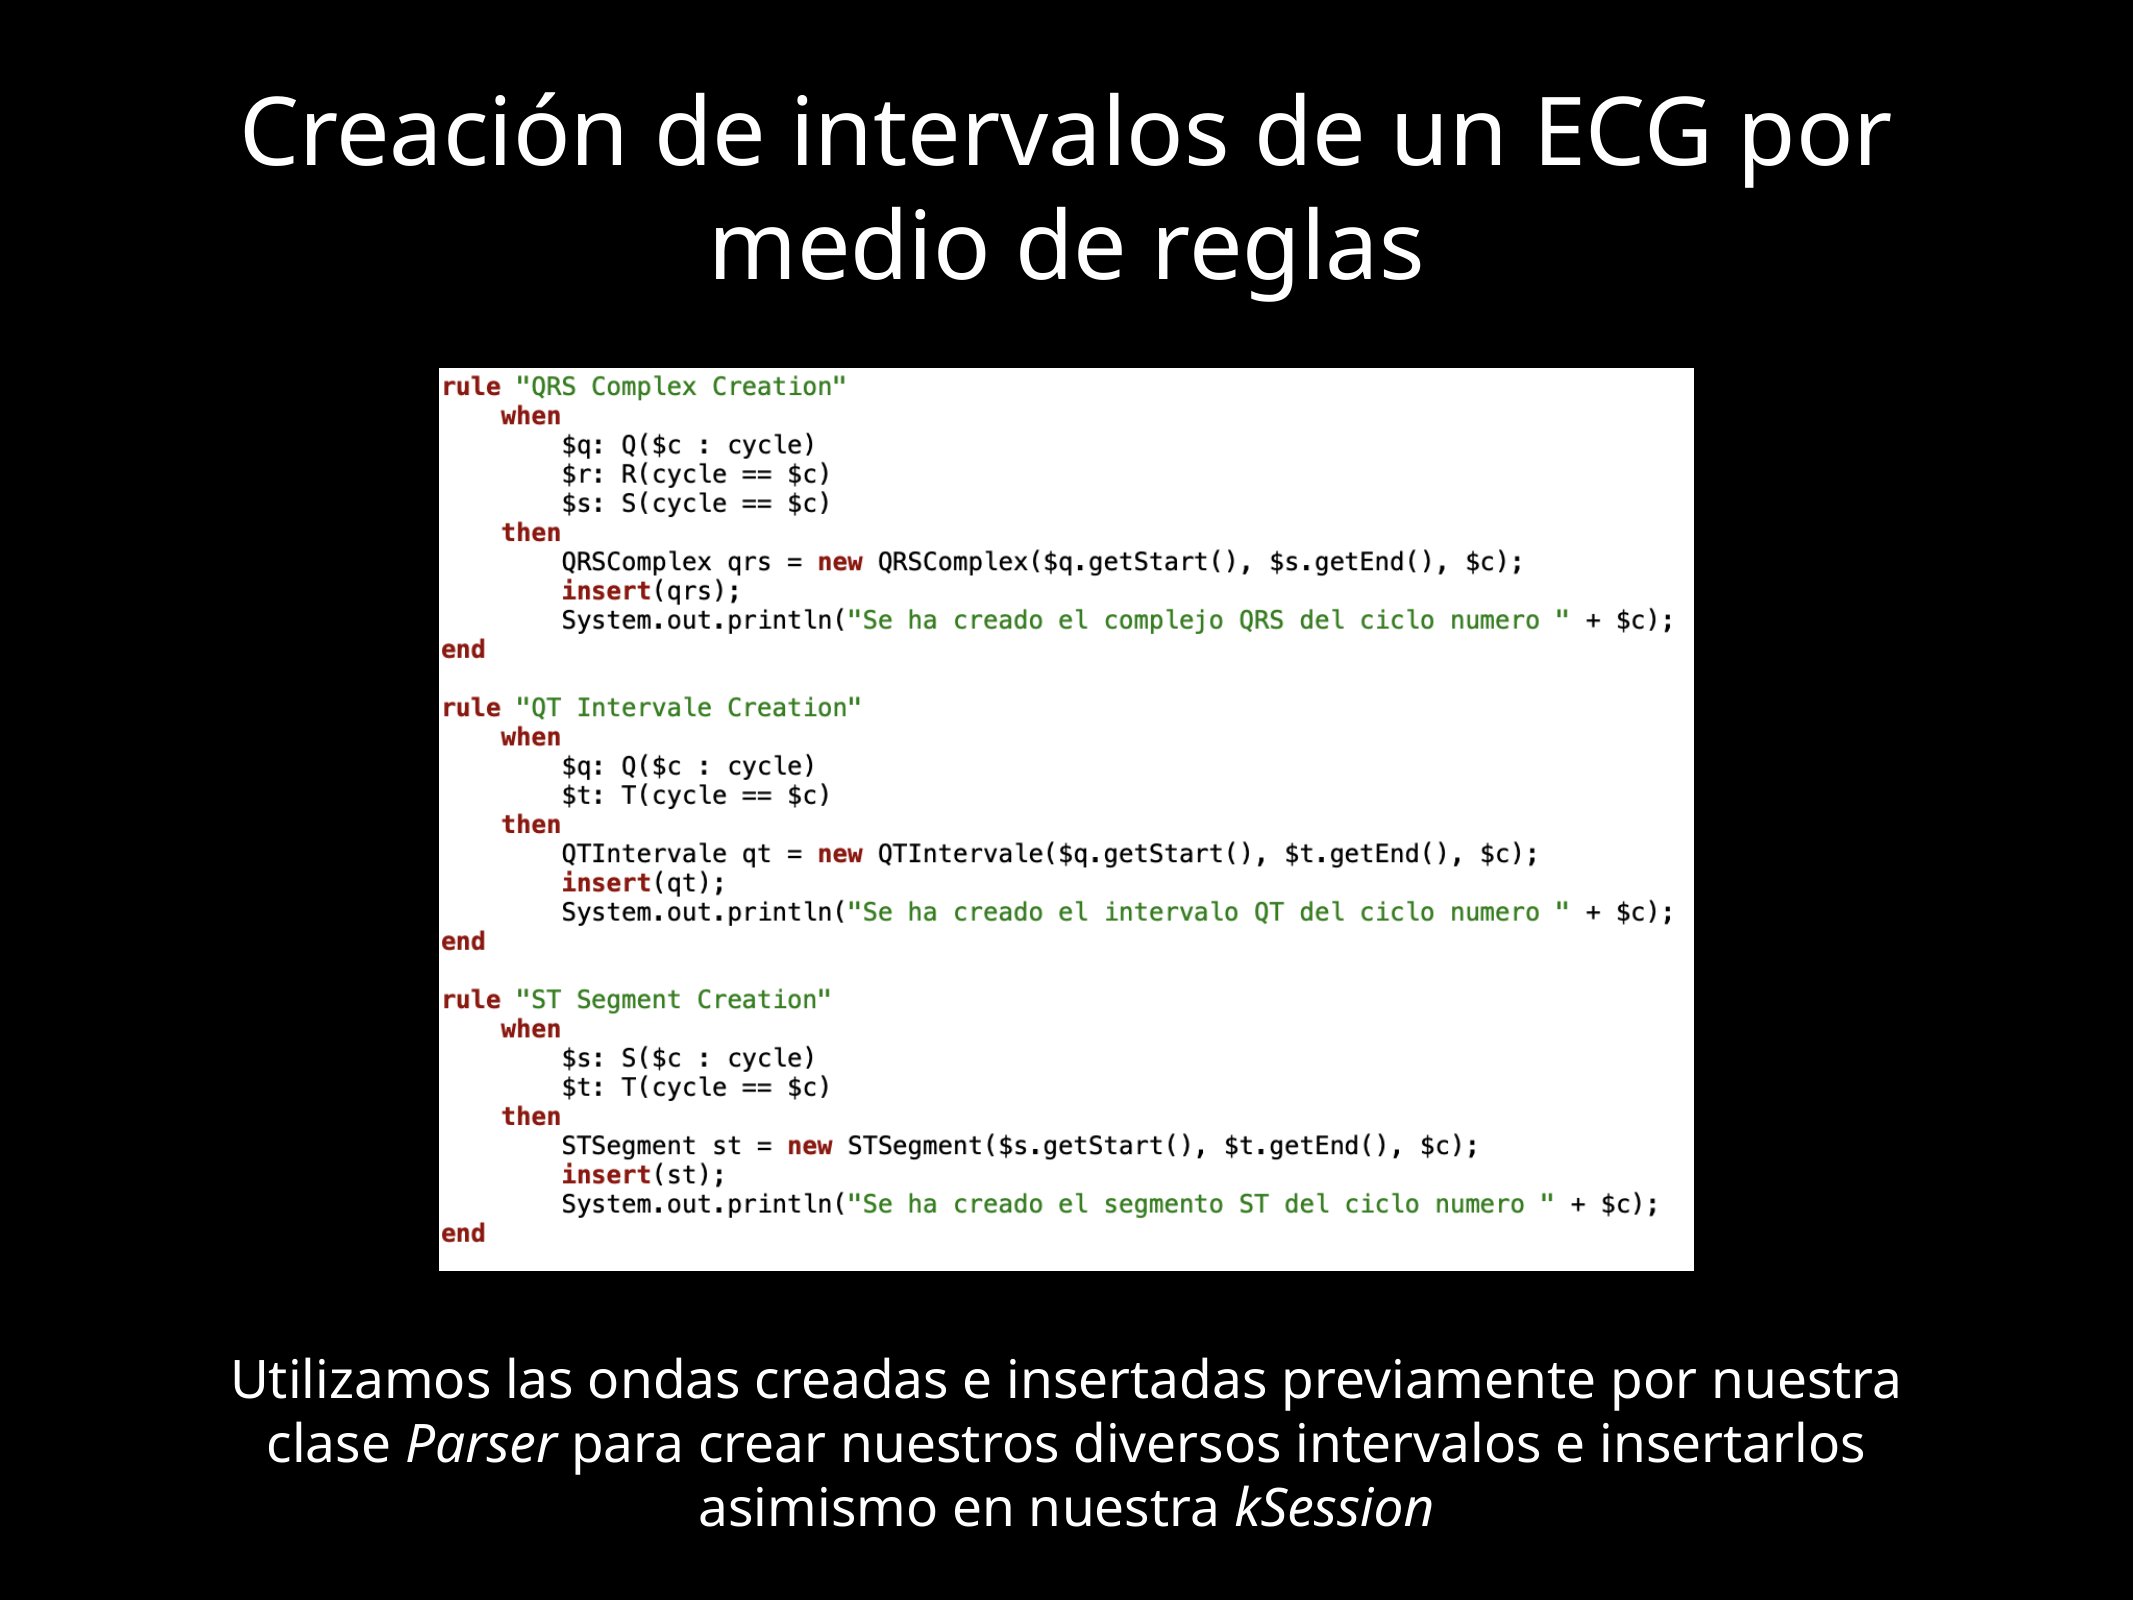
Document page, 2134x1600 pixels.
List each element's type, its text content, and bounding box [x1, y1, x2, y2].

title Creación de intervalos de un ECG por medio de reglas [207, 67, 1926, 302]
picture [439, 368, 1694, 1271]
list Utilizamos las ondas creadas e insertadas previamente por nuestra clase Parser para crear nuestros diversos intervalos e insertarlos asimismo en nuestra kSession [207, 1336, 1926, 1524]
